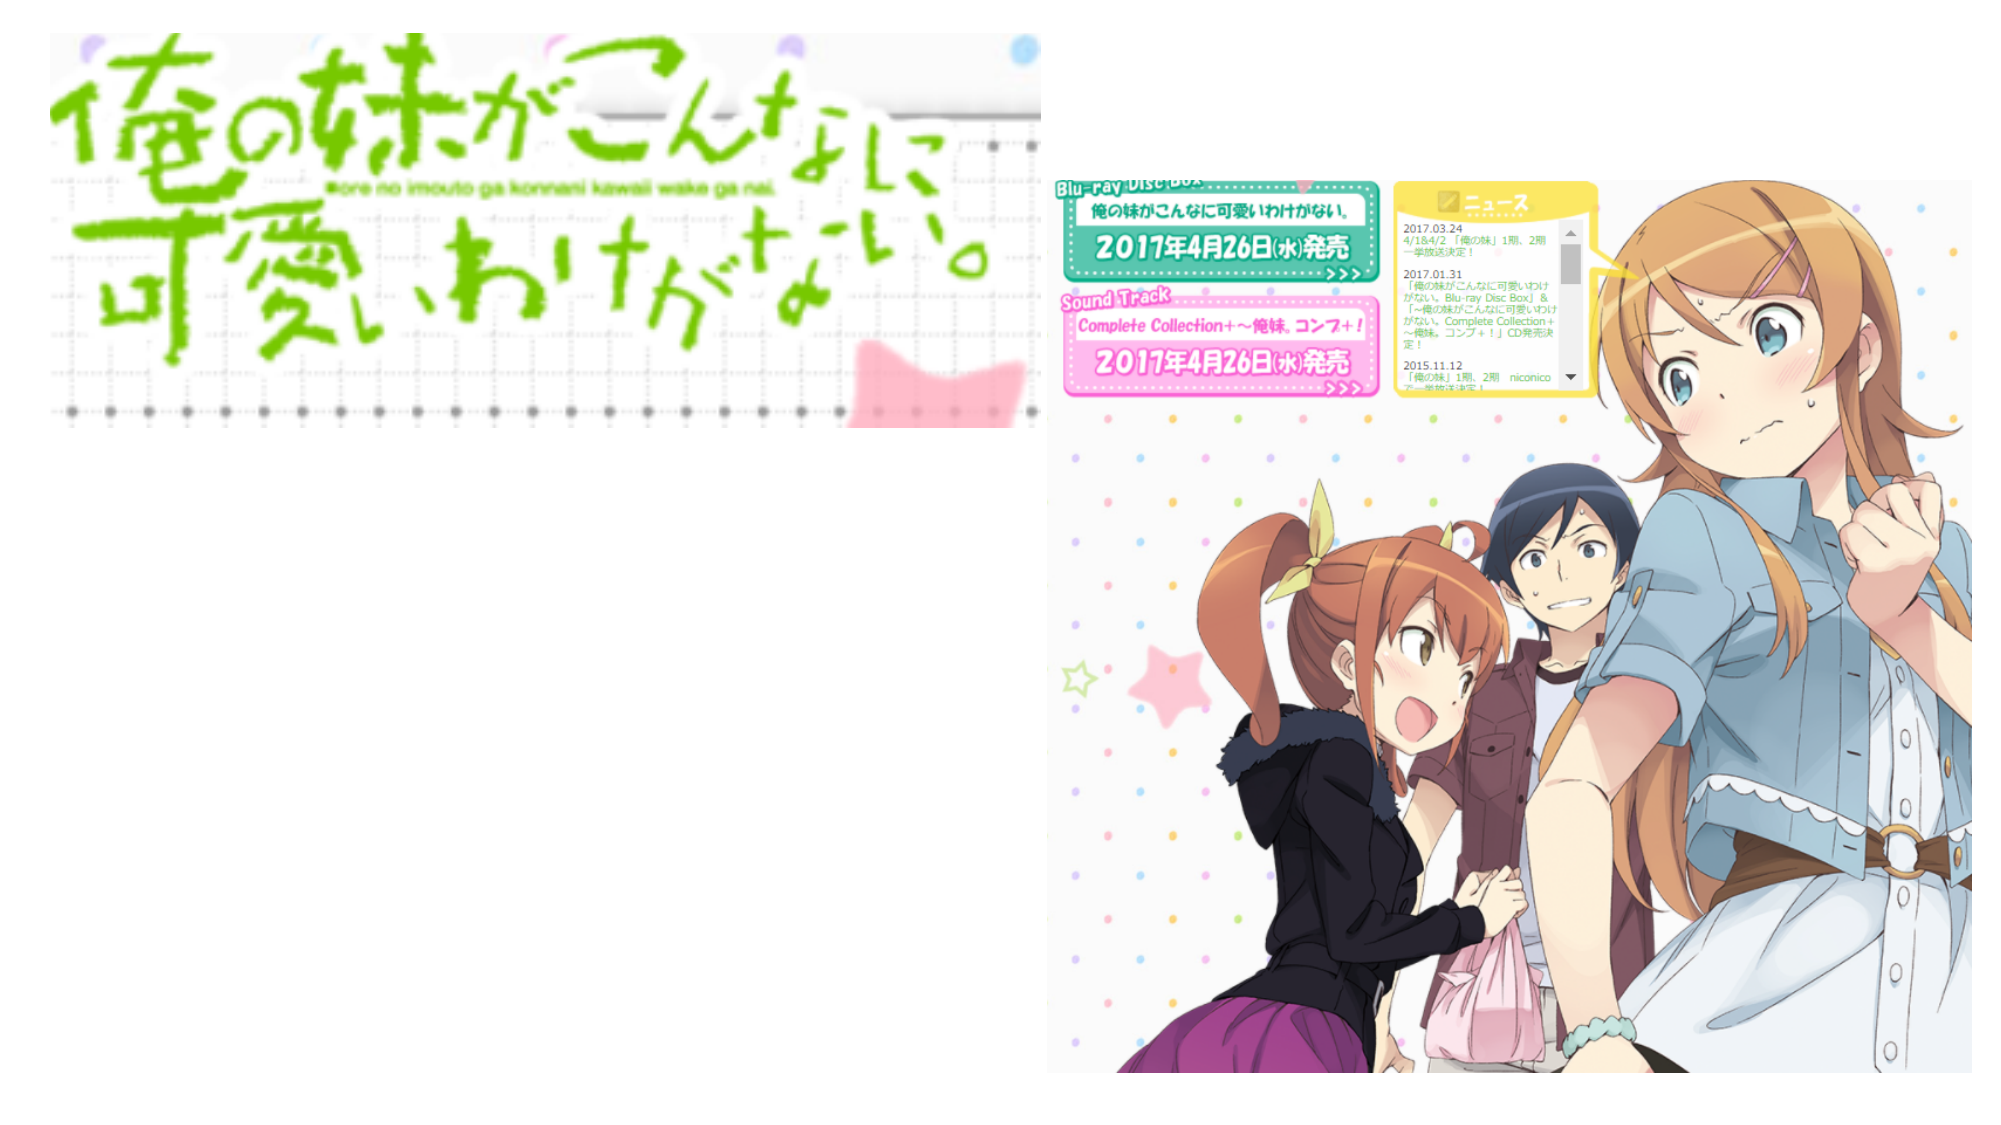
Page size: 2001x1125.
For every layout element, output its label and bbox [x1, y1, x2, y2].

picture [1047, 180, 1972, 1073]
picture [50, 32, 1041, 428]
